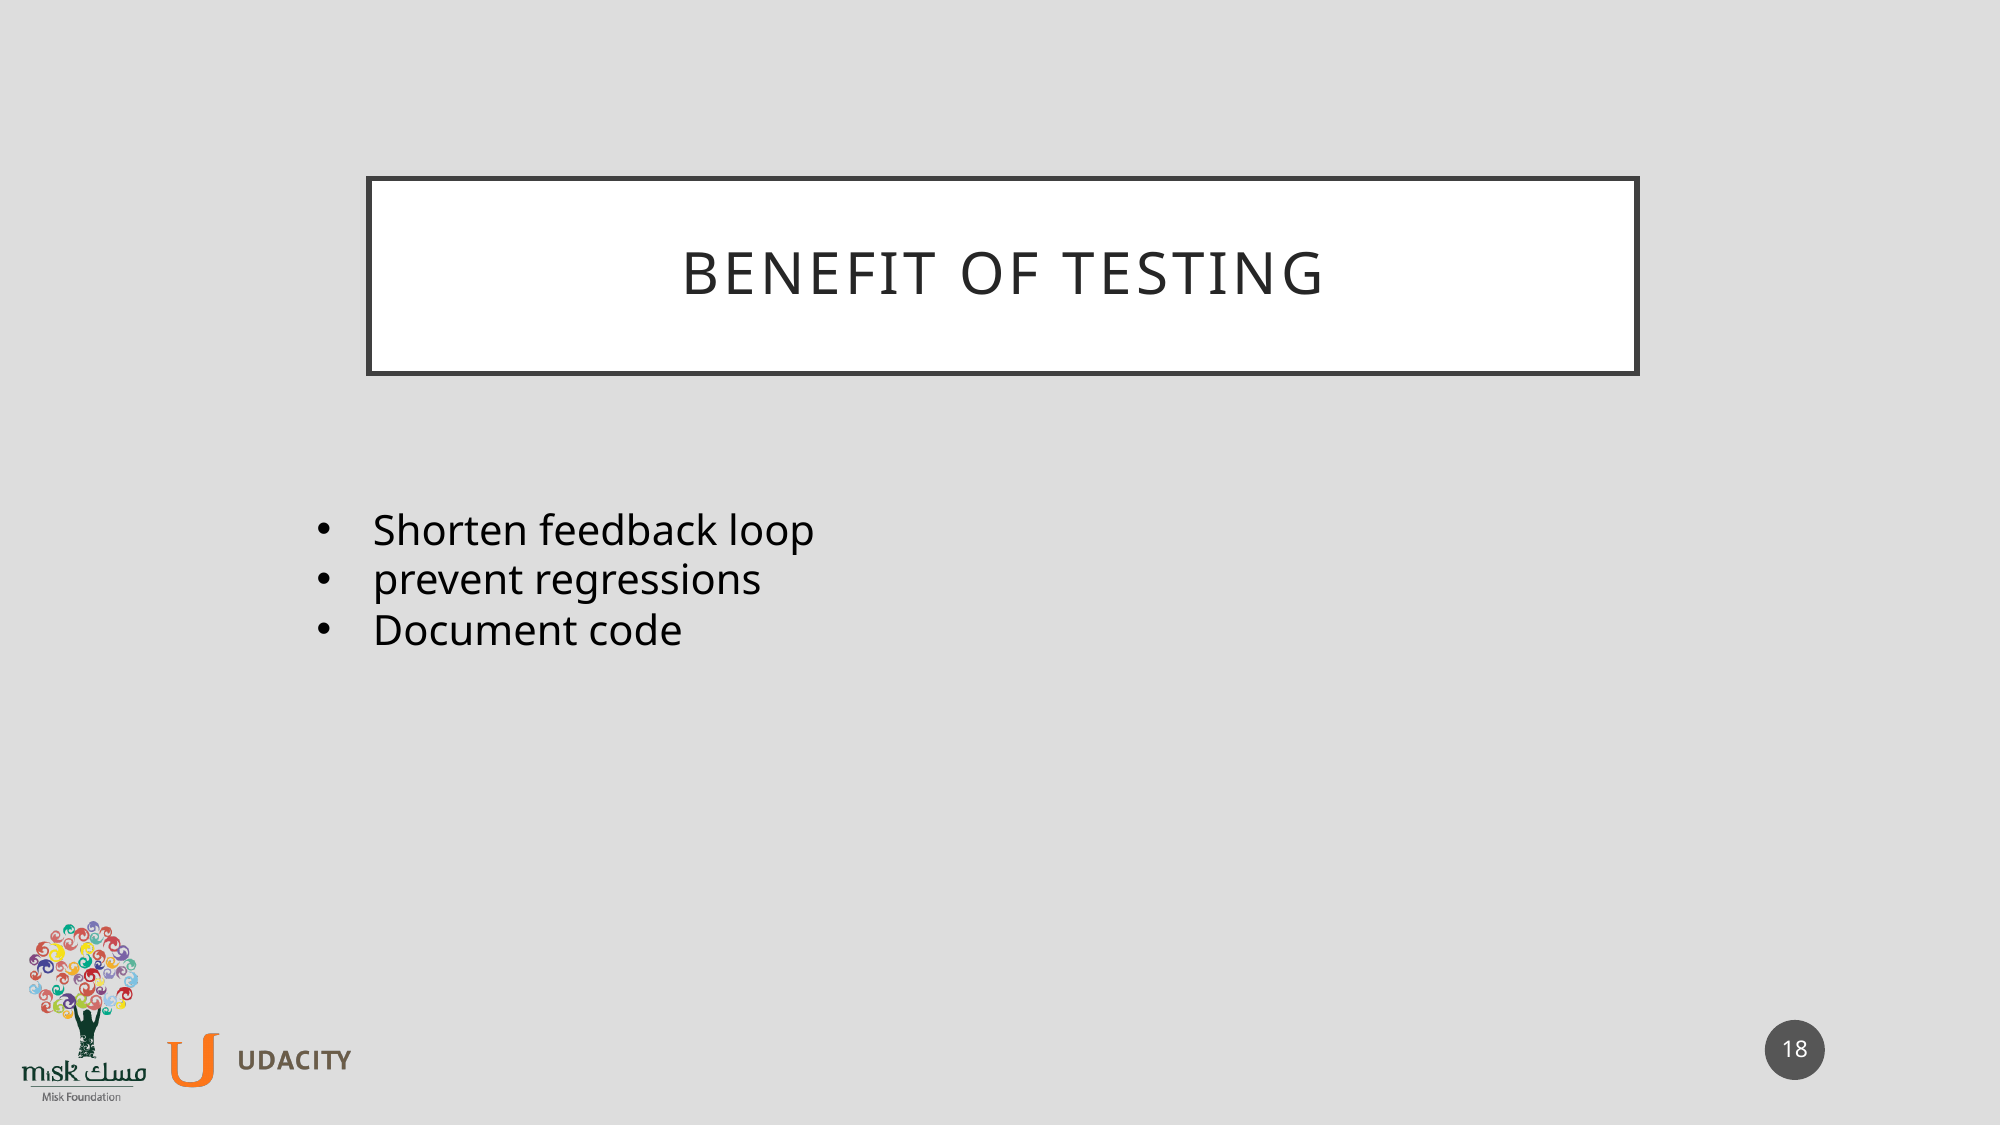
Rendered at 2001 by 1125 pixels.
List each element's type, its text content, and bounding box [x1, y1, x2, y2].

slide_number 18 [1764, 1019, 1825, 1080]
text_box Shorten feedback loop prevent regressions Document code [301, 496, 1704, 661]
title Benefit of testing [366, 176, 1640, 376]
picture [21, 921, 369, 1106]
